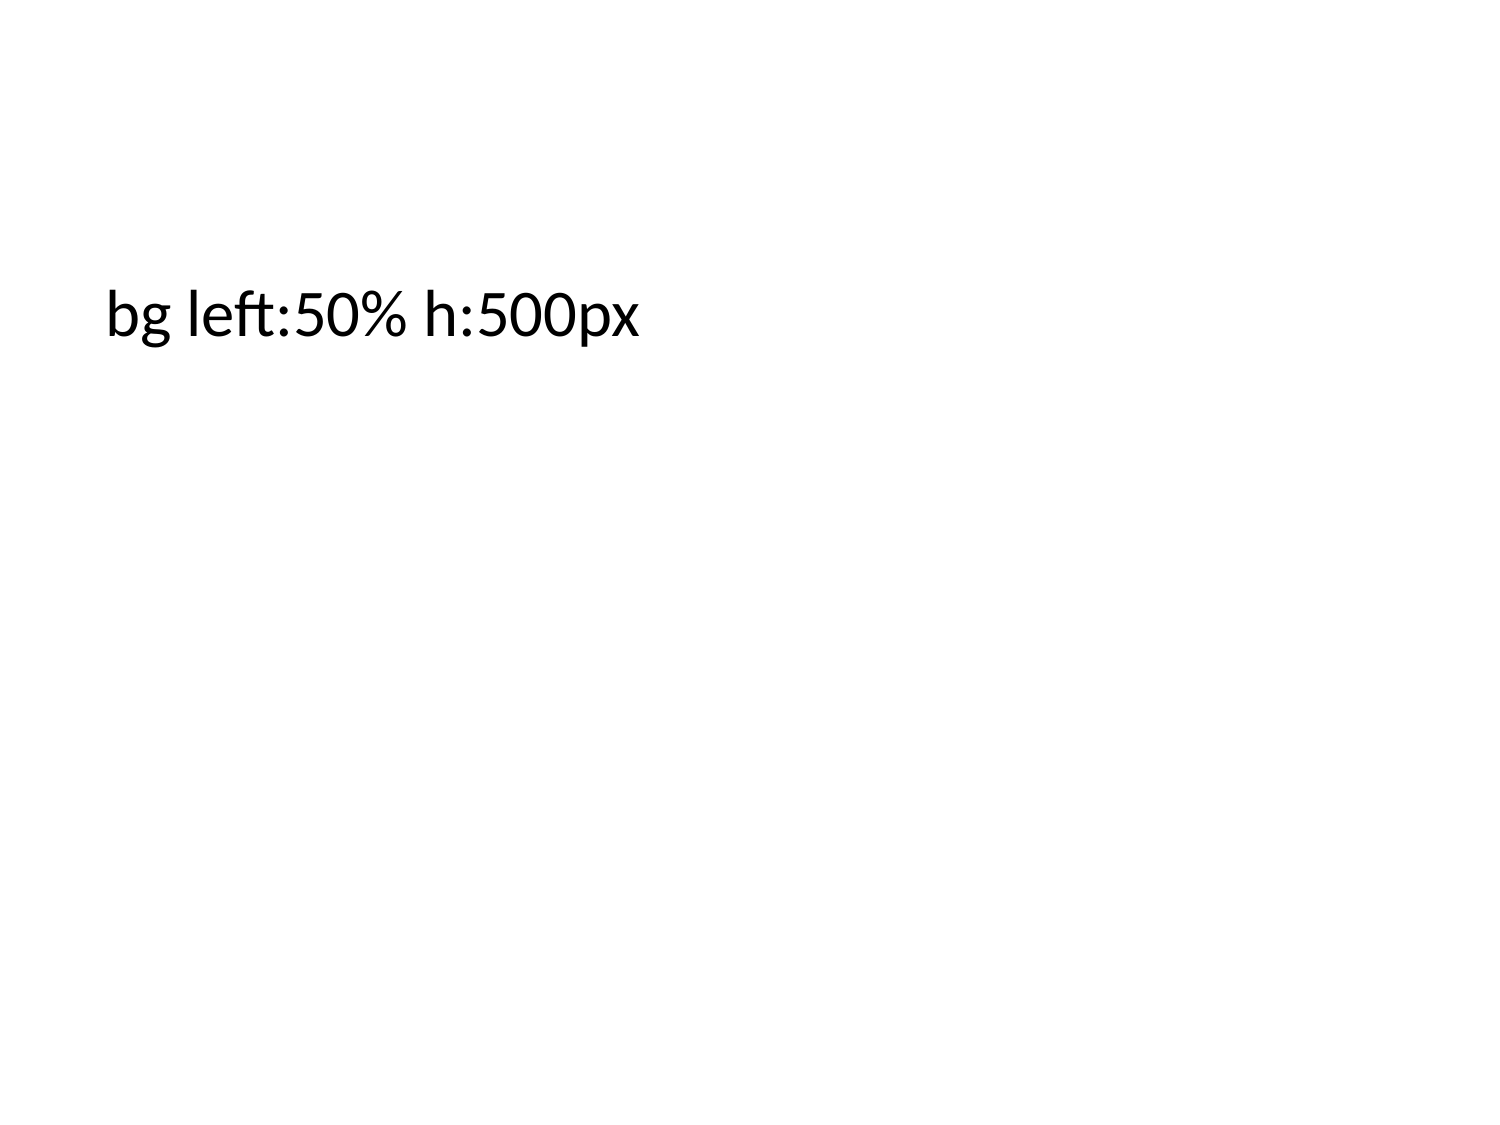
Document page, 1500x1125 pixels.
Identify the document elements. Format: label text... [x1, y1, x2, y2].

list bg left:50% h:500px [75, 262, 1425, 1005]
